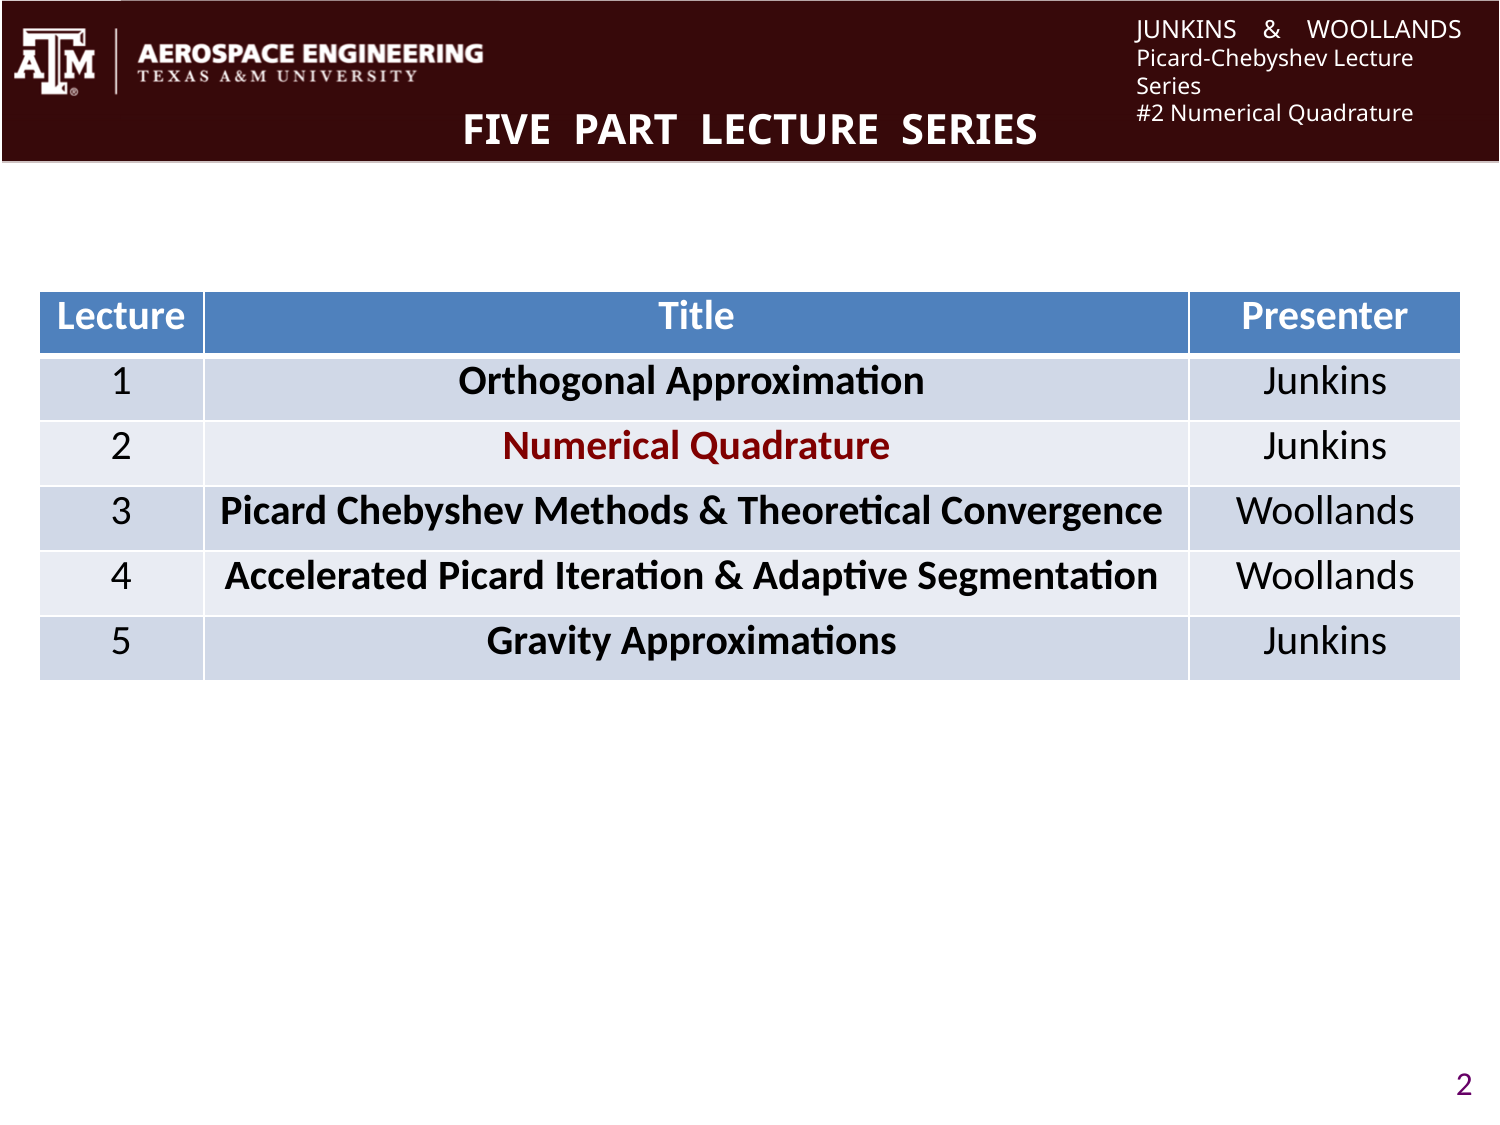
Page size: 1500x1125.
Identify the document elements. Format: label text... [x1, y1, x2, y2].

table_cell 5 [40, 617, 203, 680]
table_cell 2 [40, 422, 203, 485]
table_cell Woollands [1190, 552, 1460, 615]
table_cell 1 [40, 359, 203, 420]
table_header Presenter [1190, 292, 1460, 353]
table_cell Gravity Approximations [205, 617, 1188, 680]
table_header Lecture [40, 292, 203, 353]
table_header Title [205, 292, 1188, 353]
table_cell Junkins [1190, 359, 1460, 420]
table_cell Numerical Quadrature [205, 422, 1188, 485]
table_cell Orthogonal Approximation [205, 359, 1188, 420]
table_cell 4 [40, 552, 203, 615]
table_cell Junkins [1190, 617, 1460, 680]
picture [0, 0, 1500, 163]
table_cell Accelerated Picard Iteration & Adaptive Segmentation [205, 552, 1188, 615]
text_box 2 [1137, 1052, 1488, 1113]
table_cell 3 [40, 487, 203, 550]
table_cell Junkins [1190, 422, 1460, 485]
table_cell Picard Chebyshev Methods & Theoretical Convergence [205, 487, 1188, 550]
table_cell Woollands [1190, 487, 1460, 550]
